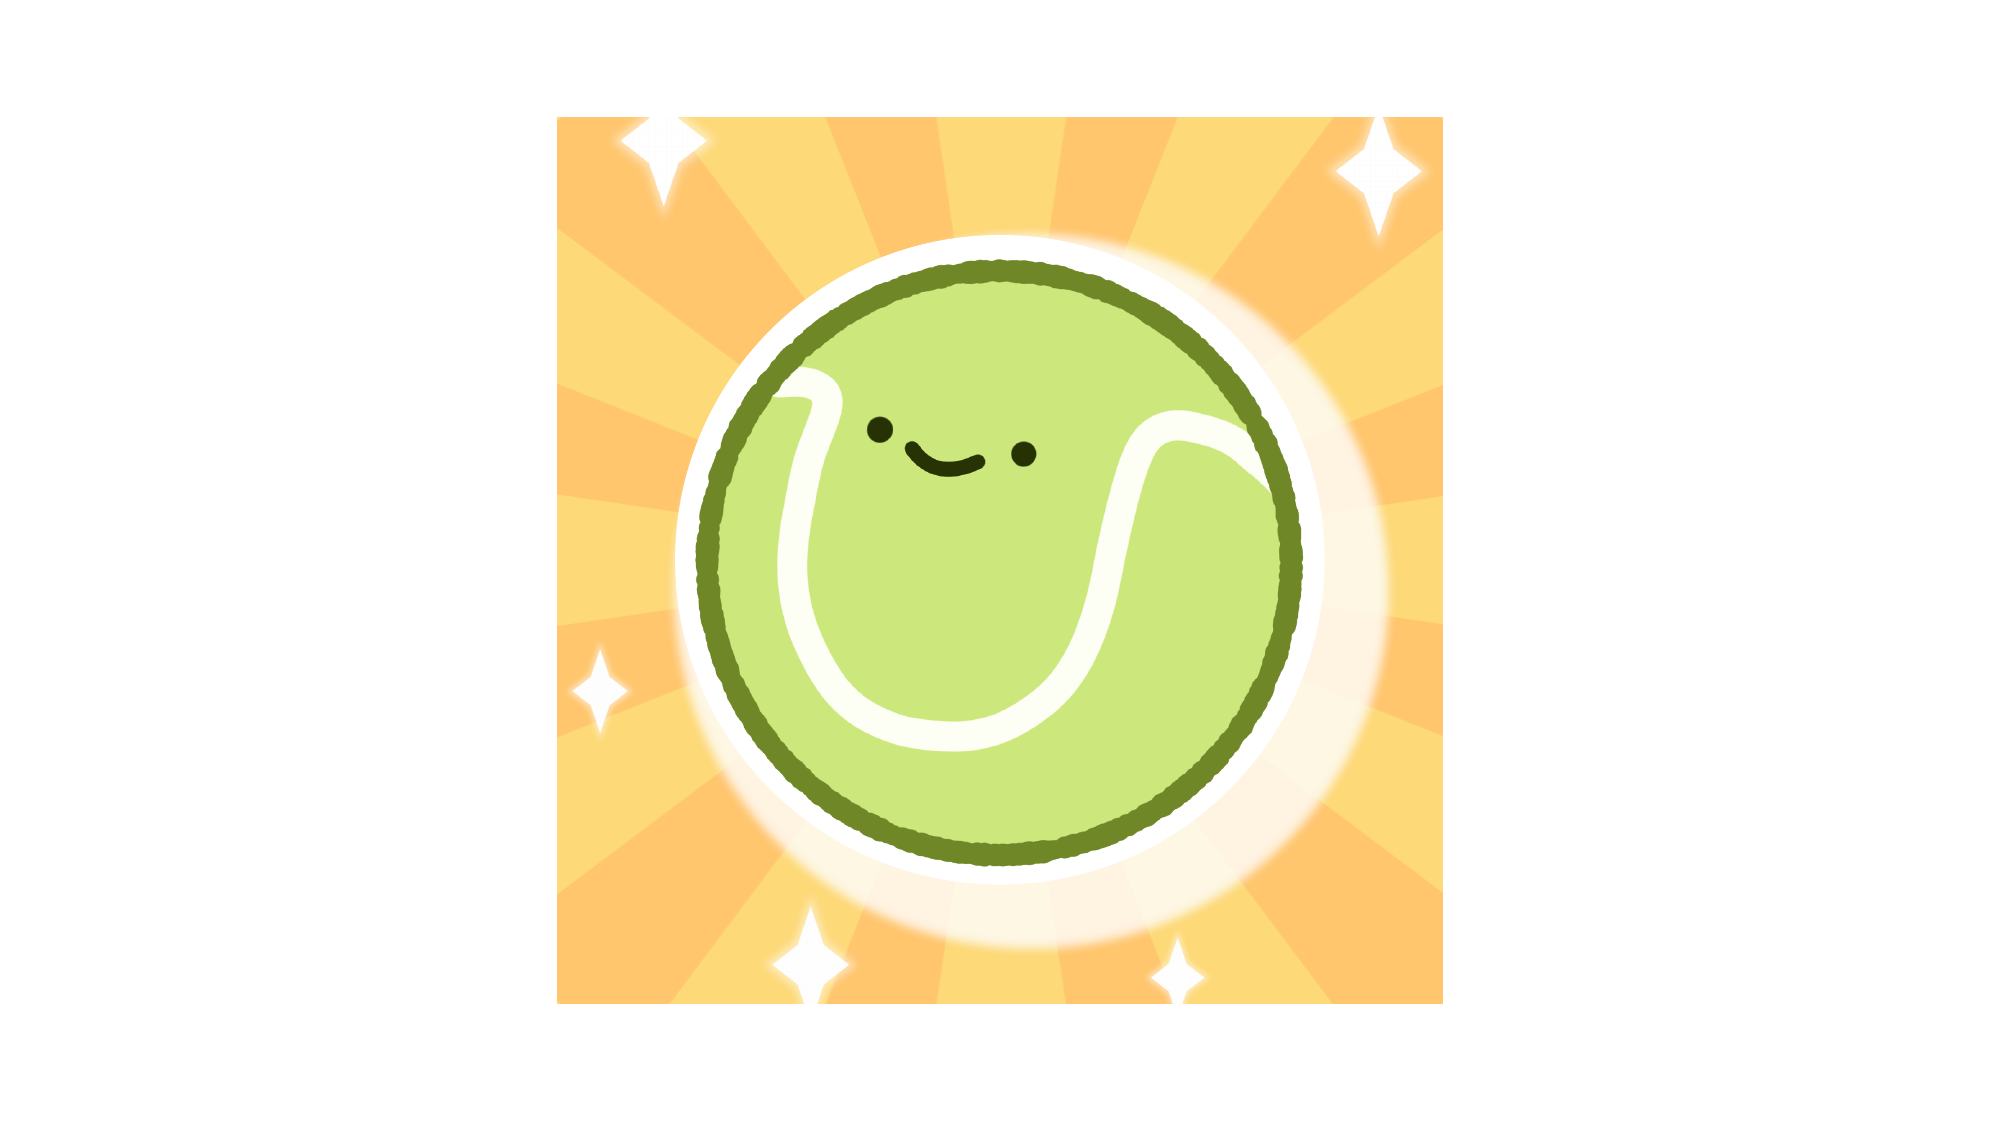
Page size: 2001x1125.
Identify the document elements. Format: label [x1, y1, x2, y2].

picture [556, 117, 1443, 1004]
